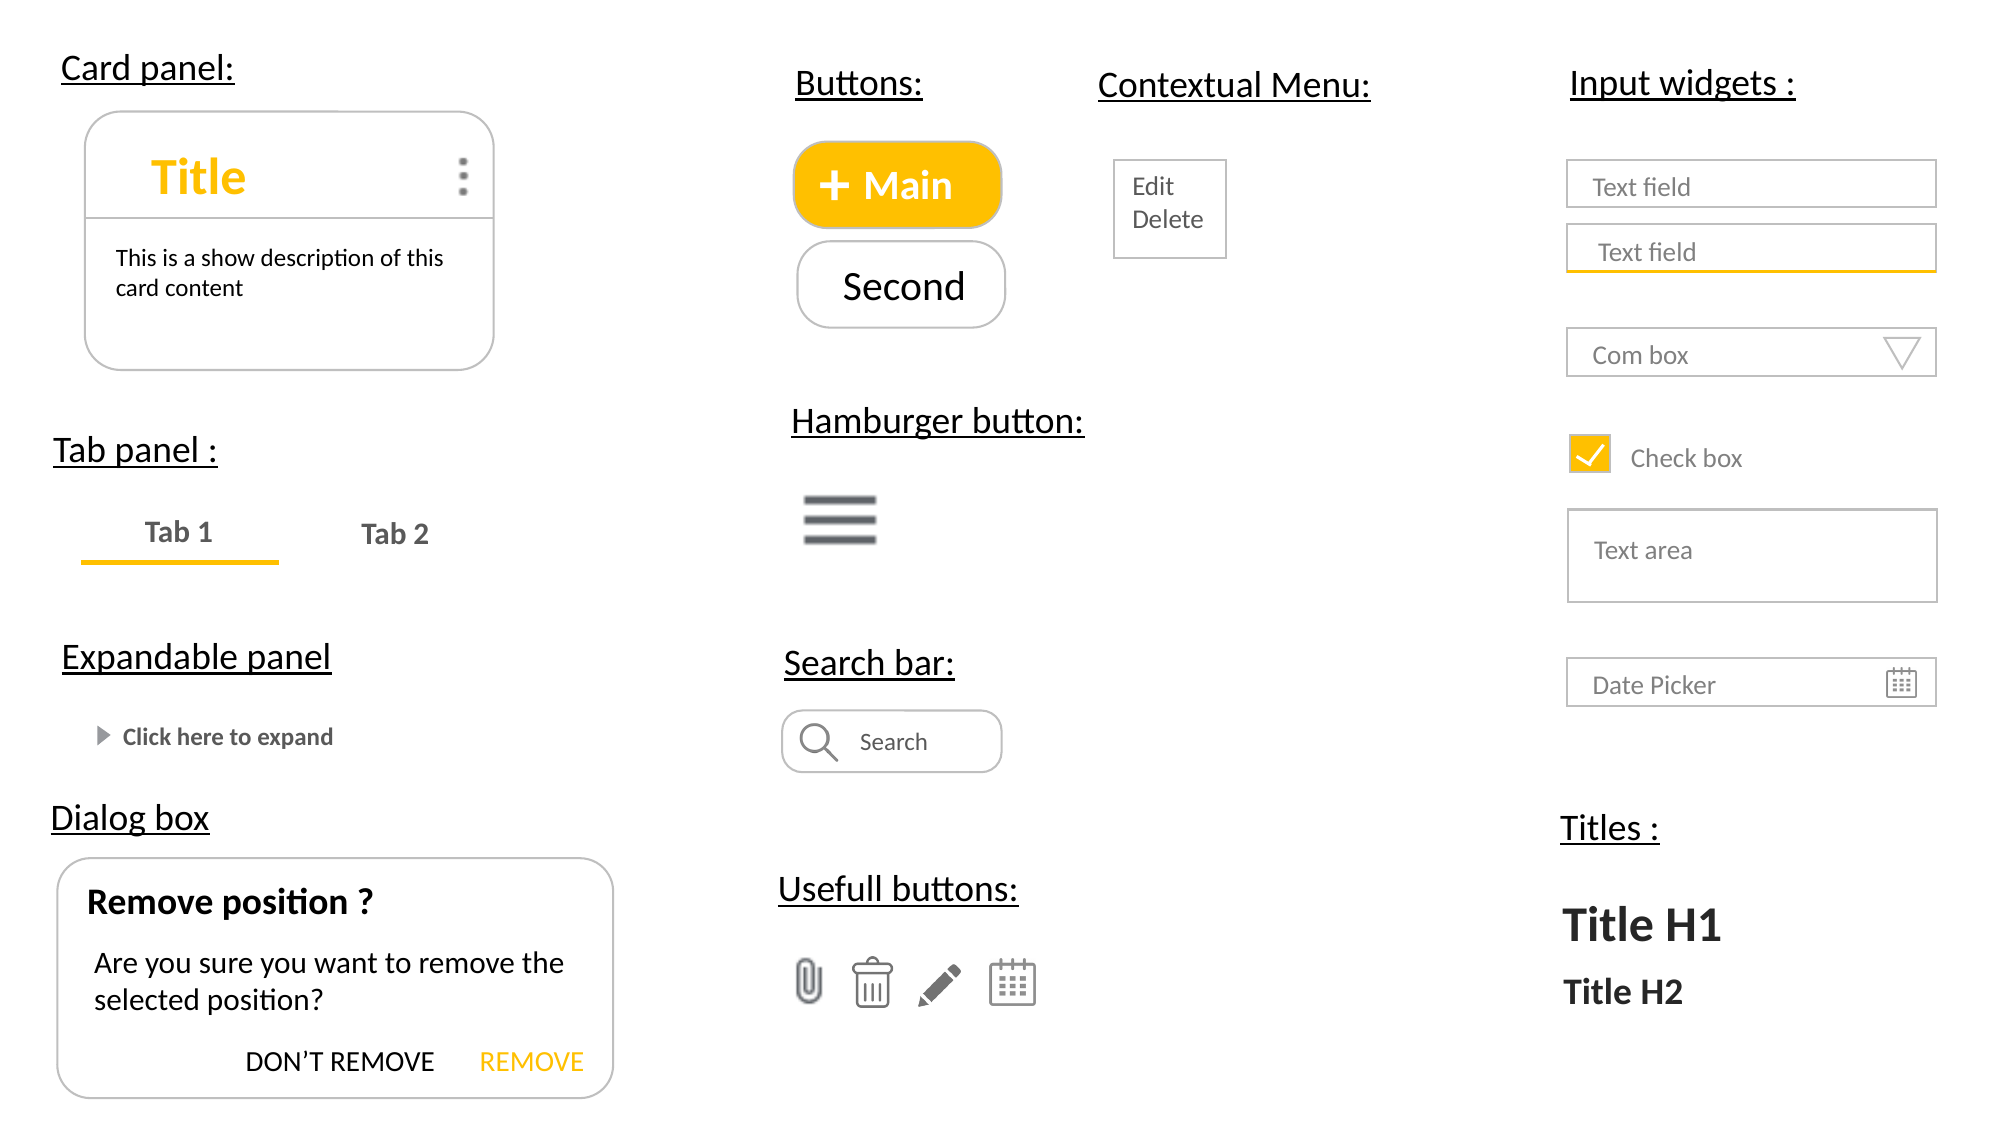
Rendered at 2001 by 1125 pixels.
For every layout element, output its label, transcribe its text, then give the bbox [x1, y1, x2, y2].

text_box Edit Delete [1117, 161, 1233, 242]
text_box [812, 140, 1003, 230]
text_box Remove position ? [72, 869, 451, 930]
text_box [1589, 444, 1604, 464]
picture [451, 141, 480, 207]
text_box Title H1 [1547, 884, 1771, 959]
text_box Input widgets : [1554, 50, 1811, 111]
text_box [1576, 456, 1591, 466]
text_box + [805, 135, 867, 226]
picture [786, 454, 933, 601]
text_box Usefull buttons: [763, 856, 1034, 917]
text_box Check box [1616, 433, 1902, 481]
text_box DON’T REMOVE [230, 1035, 451, 1085]
text_box Search bar: [769, 630, 971, 691]
text_box Search [845, 718, 981, 763]
text_box Card panel: [46, 35, 250, 96]
text_box [1567, 508, 1938, 603]
text_box Are you sure you want to remove the selected position? [79, 934, 601, 1025]
text_box Dialog box [35, 785, 225, 846]
text_box [796, 240, 1007, 329]
text_box Tab panel : [38, 417, 233, 478]
text_box Main [867, 149, 969, 215]
text_box [781, 709, 1003, 774]
text_box [56, 857, 615, 1100]
text_box Buttons: [780, 50, 939, 111]
text_box [96, 723, 113, 748]
text_box Tab 2 [346, 505, 503, 559]
text_box This is a show description of this card content [100, 233, 480, 309]
text_box Contextual Menu: [1083, 52, 1387, 112]
picture [917, 964, 961, 1008]
text_box REMOVE [464, 1035, 600, 1085]
text_box Hamburger button: [776, 388, 1100, 449]
text_box [792, 148, 805, 222]
text_box [1569, 434, 1611, 473]
picture [795, 720, 843, 768]
picture [989, 958, 1036, 1006]
text_box Title [136, 134, 262, 212]
picture [781, 929, 898, 1050]
text_box [1566, 327, 1937, 377]
text_box [79, 558, 281, 567]
text_box Tab 1 [130, 504, 287, 557]
text_box Title H2 [1548, 959, 1772, 1020]
text_box [83, 110, 495, 372]
text_box [1566, 159, 1937, 208]
text_box Expandable panel [46, 624, 347, 685]
text_box [1566, 223, 1937, 273]
text_box Titles : [1545, 795, 1675, 855]
text_box Click here to expand [108, 712, 445, 758]
picture [1886, 667, 1917, 698]
text_box [1566, 657, 1937, 707]
text_box Second [828, 251, 982, 317]
text_box [1113, 159, 1227, 259]
